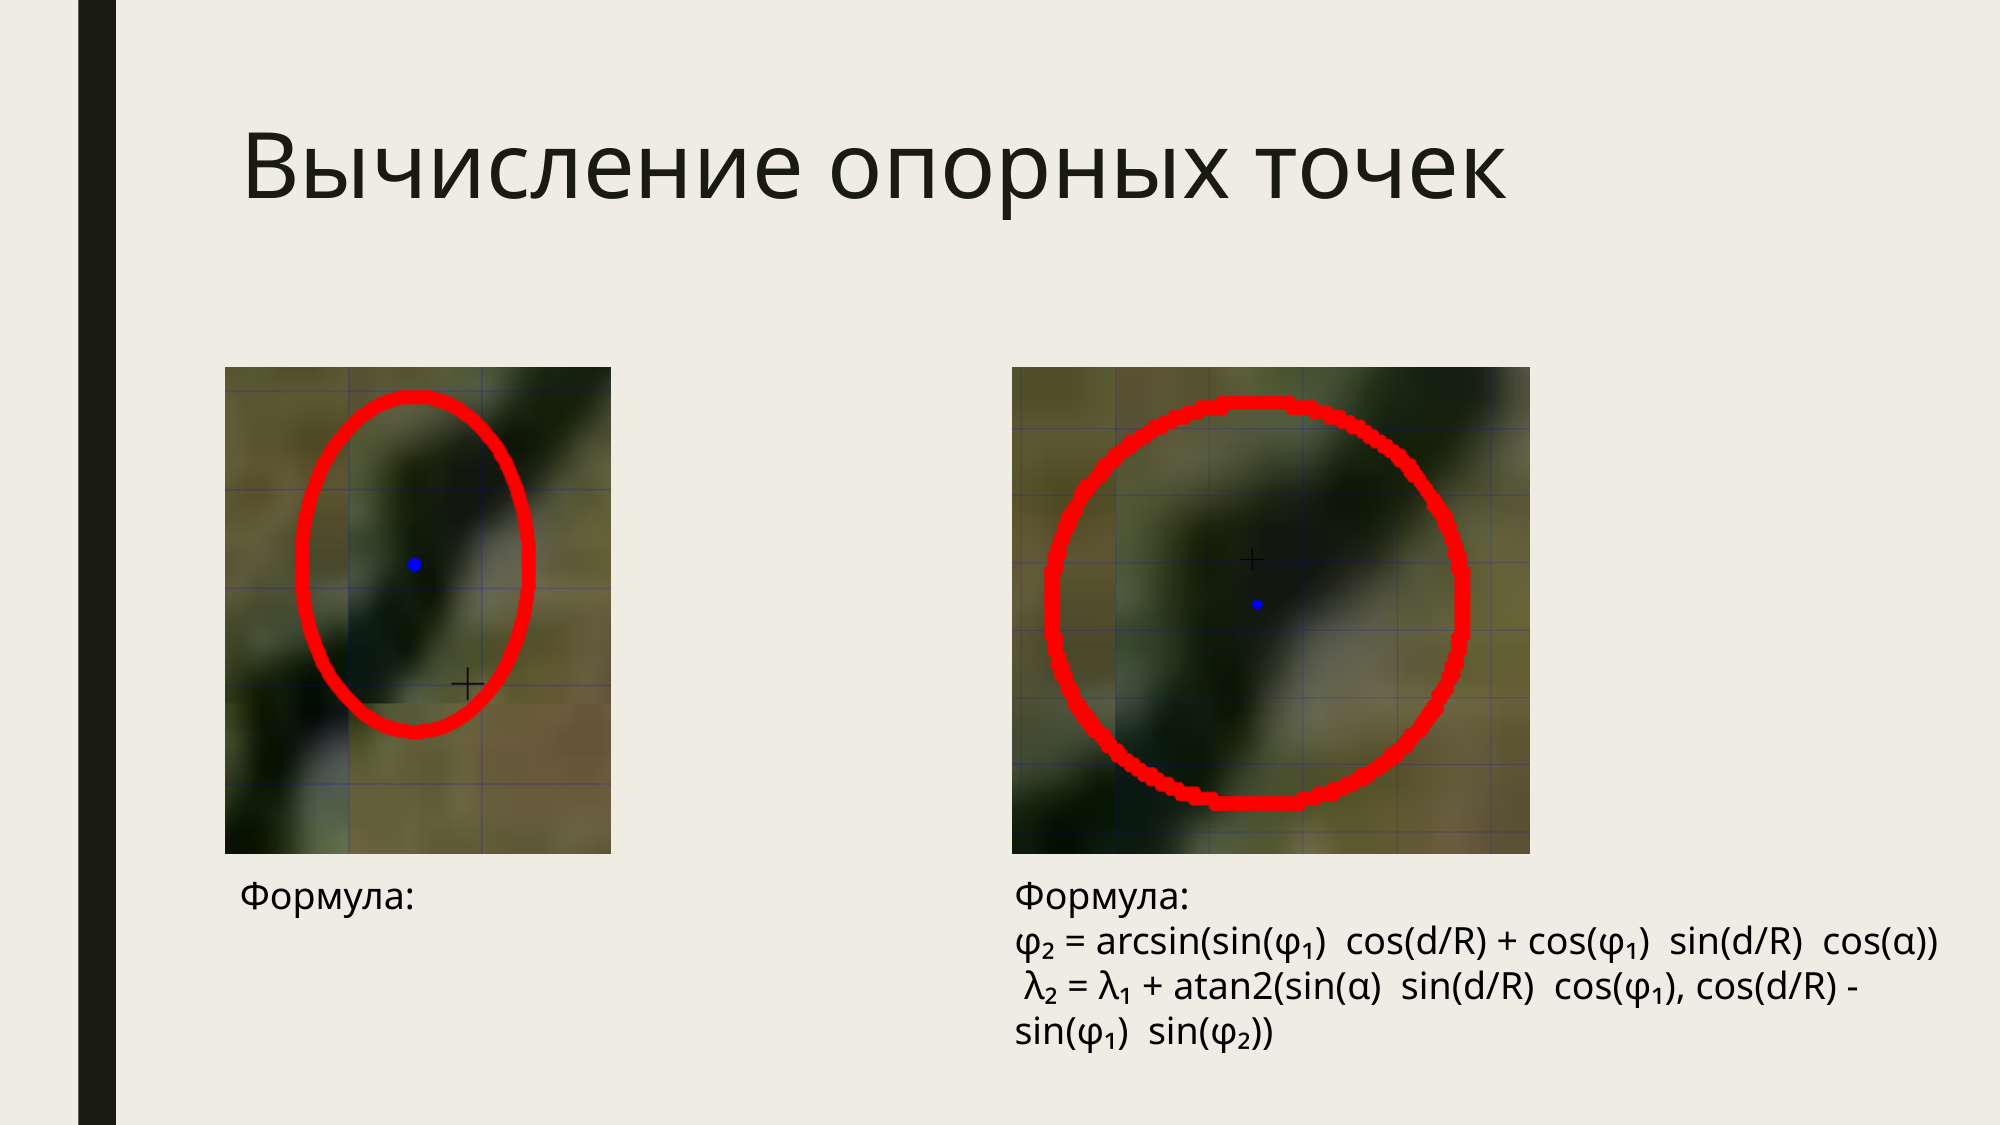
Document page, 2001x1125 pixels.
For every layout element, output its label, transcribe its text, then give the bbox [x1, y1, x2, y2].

picture [1012, 367, 1530, 854]
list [224, 367, 611, 854]
text_box Формула: φ₂ = arcsin(sin(φ₁) cos(d/R) + cos(φ₁) sin(d/R) cos(α)) λ₂ = λ₁ + atan2(sin(α) sin(d/R) cos(φ₁), cos(d/R) - sin(φ₁) sin(φ₂)) [999, 864, 1991, 1059]
title Вычисление опорных точек [225, 112, 1800, 357]
